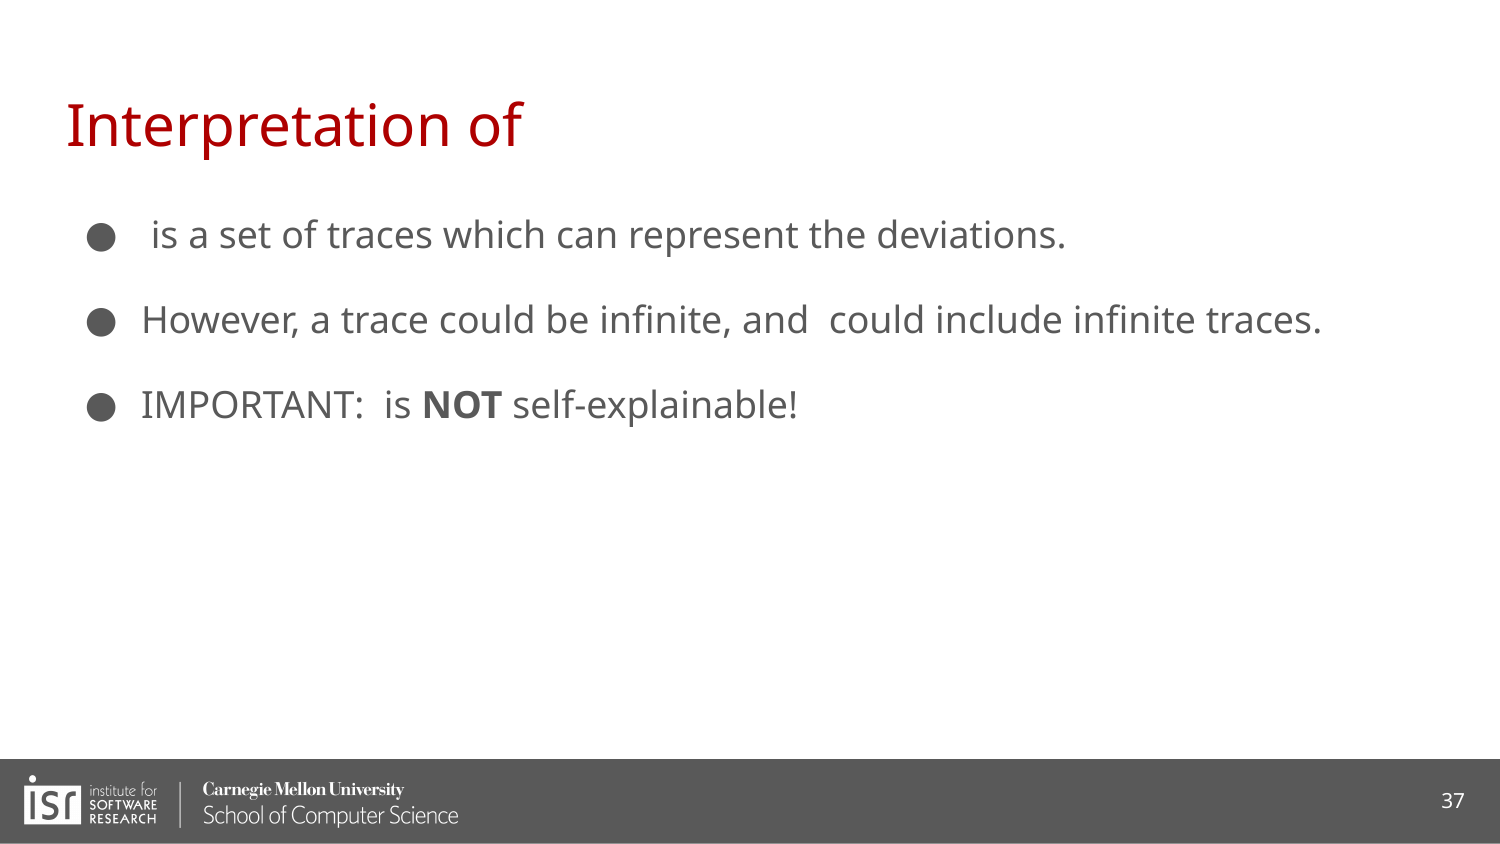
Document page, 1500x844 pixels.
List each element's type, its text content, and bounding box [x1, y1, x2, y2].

picture [24, 775, 458, 828]
slide_number 37 [1389, 769, 1480, 834]
